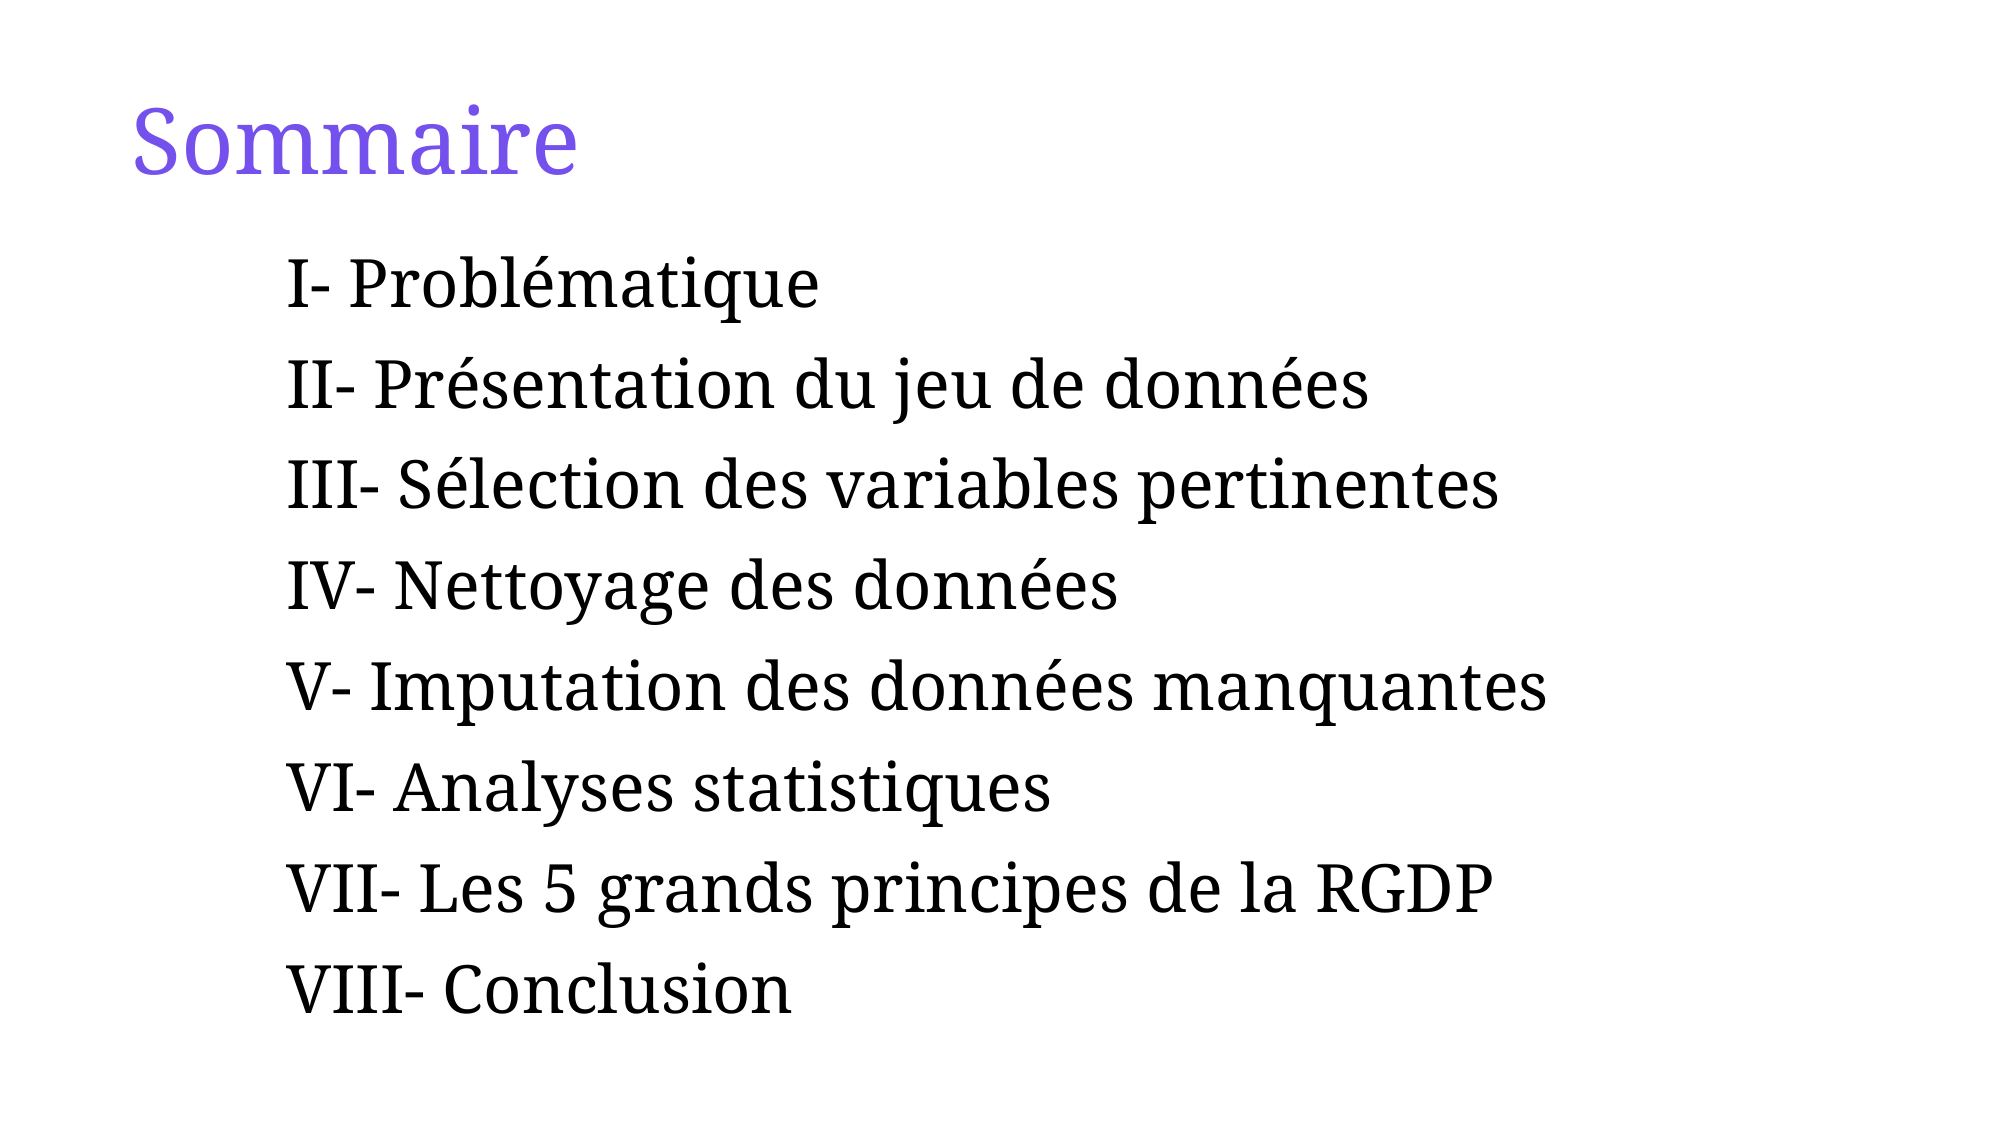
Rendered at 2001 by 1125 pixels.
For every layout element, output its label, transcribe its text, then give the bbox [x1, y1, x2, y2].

title Sommaire [116, 36, 1842, 254]
list I- Problématique II- Présentation du jeu de données III- Sélection des variables pertinentes IV- Nettoyage des données V- Imputation des données manquantes VI- Analyses statistiques VII- Les 5 grands principes de la RGDP VIII- Conclusion [271, 232, 1729, 1066]
